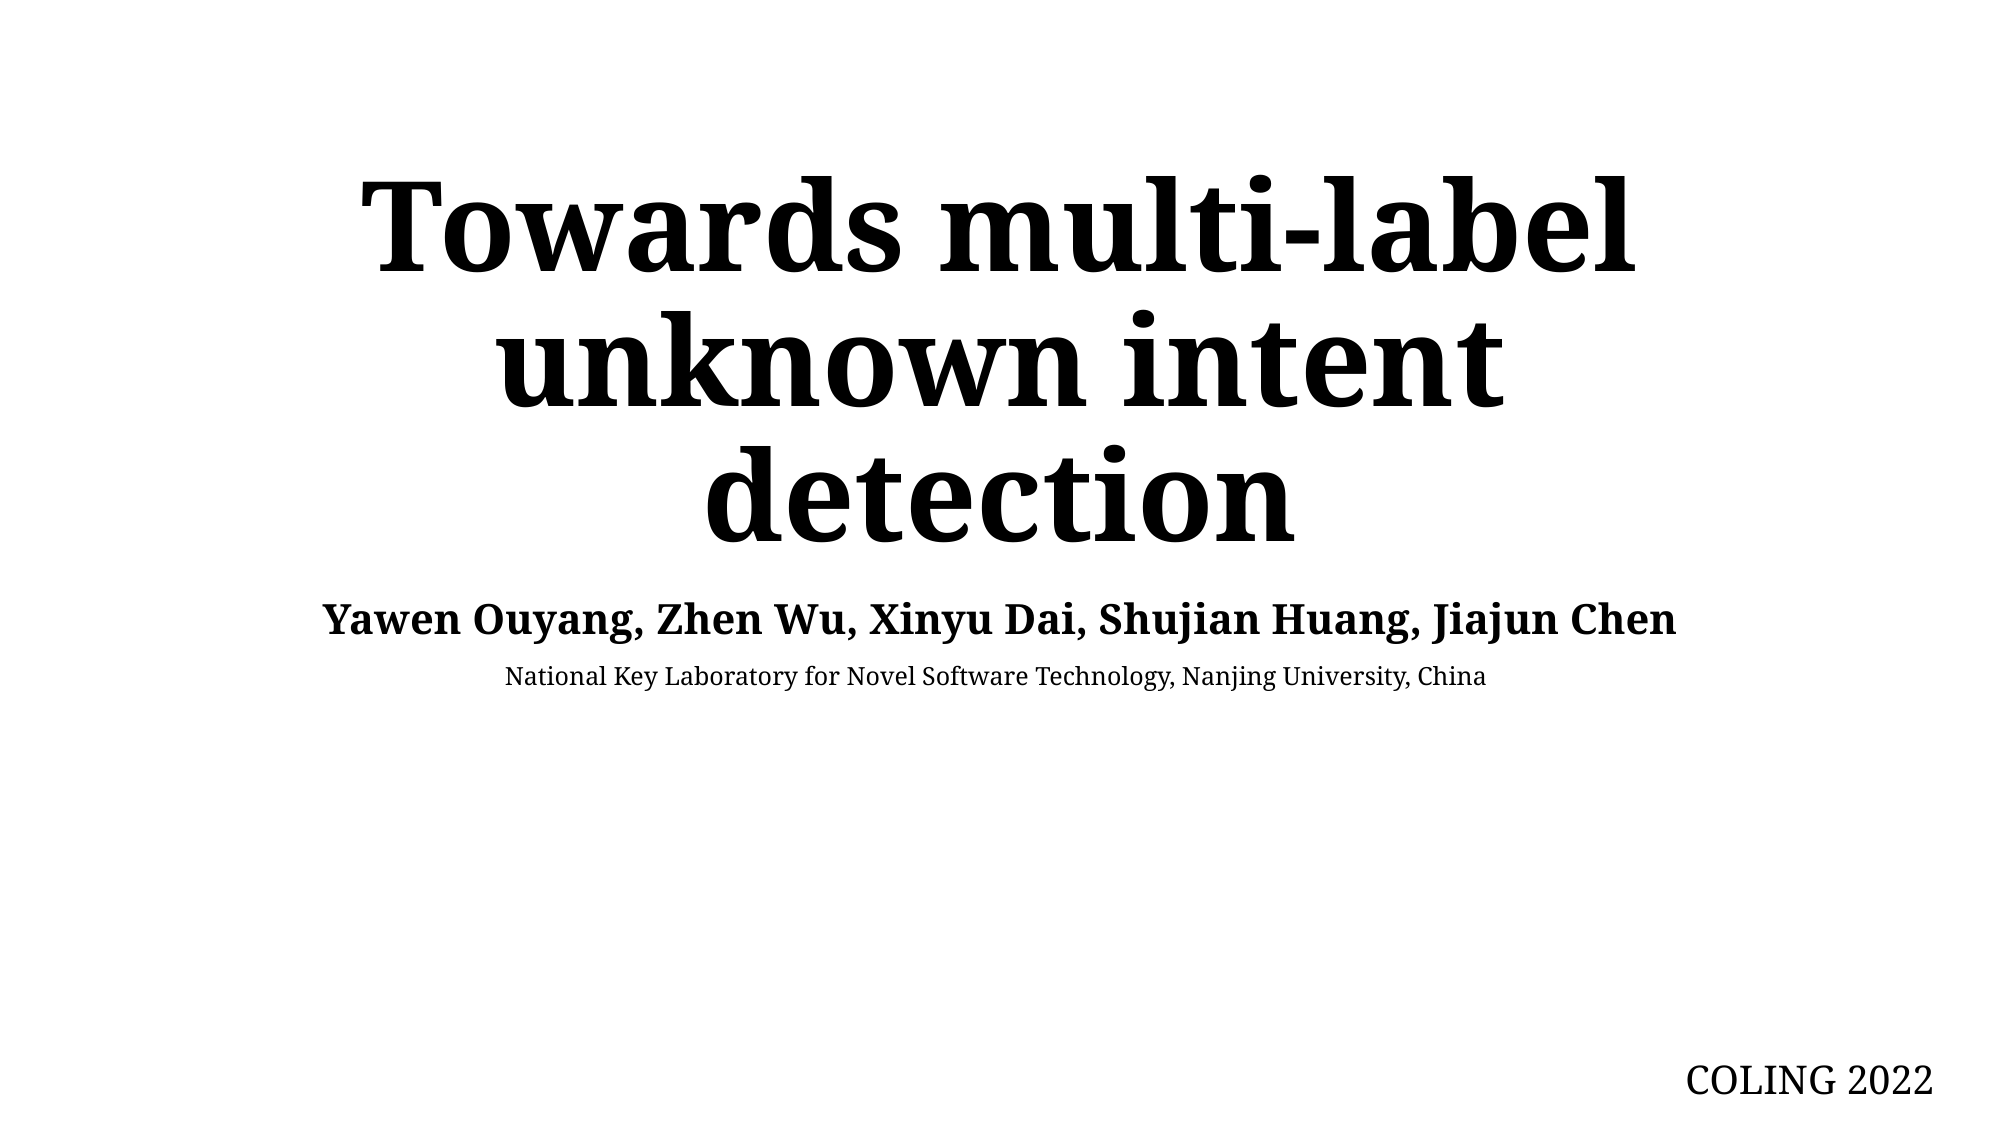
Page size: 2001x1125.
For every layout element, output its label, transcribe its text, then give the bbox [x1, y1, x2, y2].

text_box COLING 2022 [1640, 1053, 1980, 1112]
title Towards multi-label unknown intent detection [249, 184, 1750, 576]
subtitle Yawen Ouyang, Zhen Wu, Xinyu Dai, Shujian Huang, Jiajun Chen National Key Laboratory for Novel Software Technology, Nanjing University, China [249, 590, 1750, 863]
